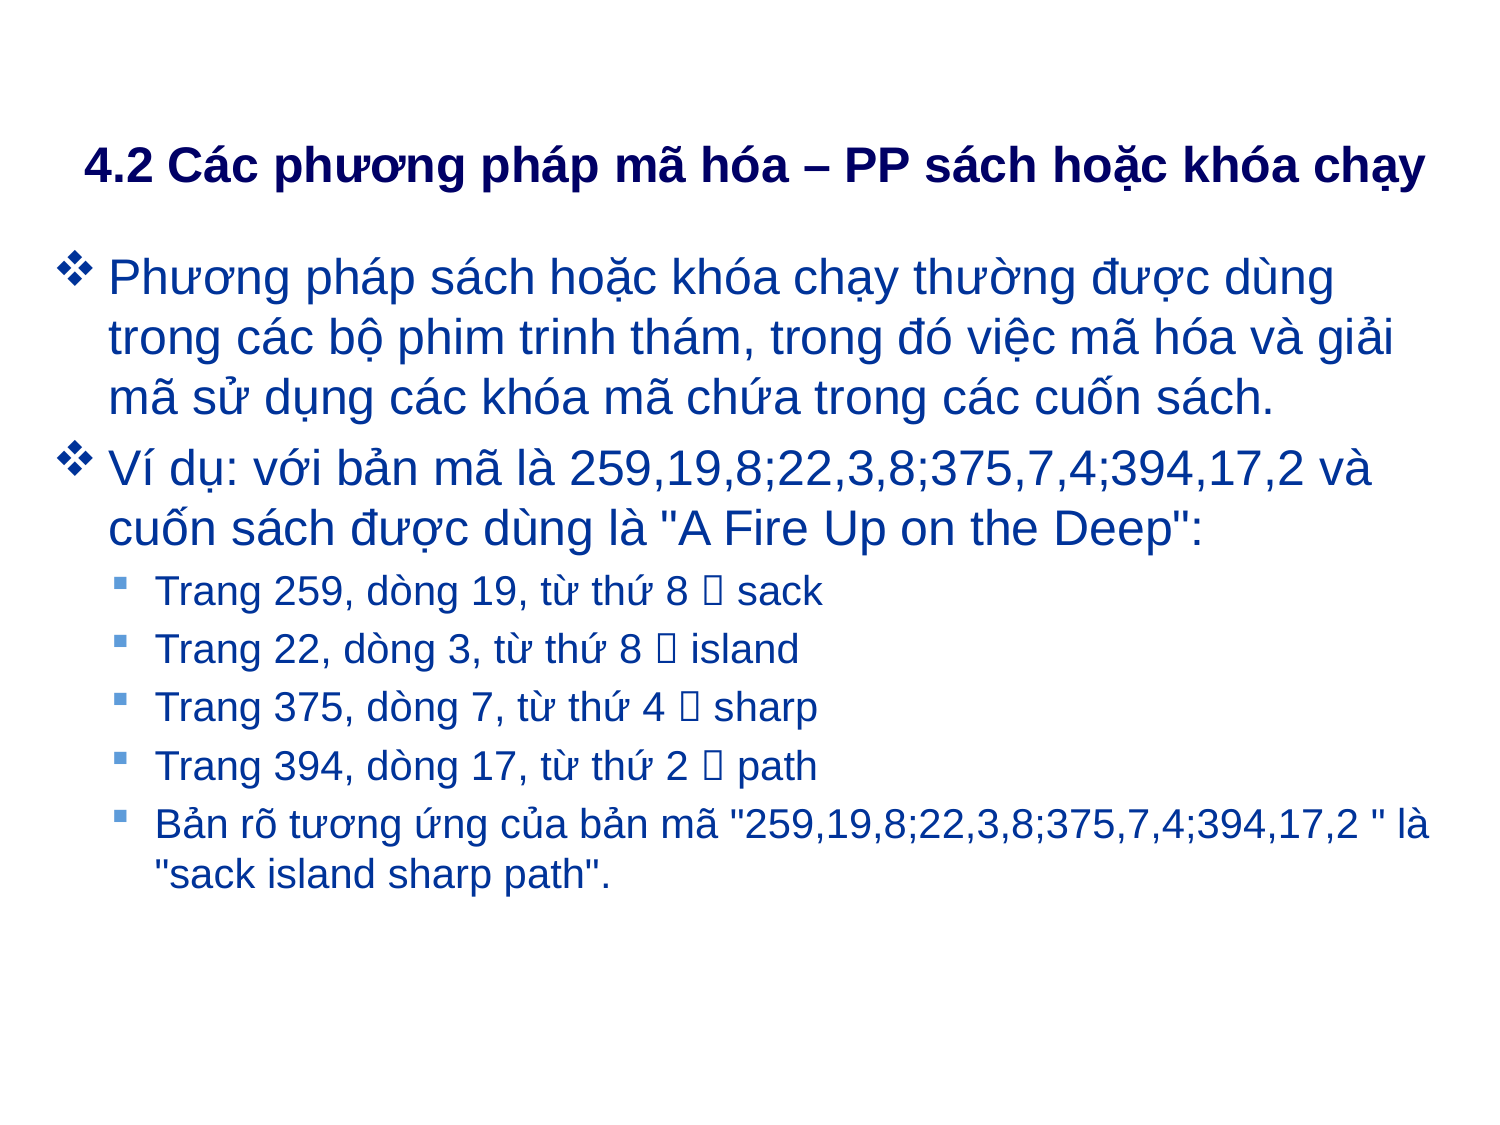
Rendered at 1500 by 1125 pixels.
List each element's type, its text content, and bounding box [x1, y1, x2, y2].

list Phương pháp sách hoặc khóa chạy thường được dùng trong các bộ phim trinh thám, trong đó việc mã hóa và giải mã sử dụng các khóa mã chứa trong các cuốn sách. Ví dụ: với bản mã là 259,19,8;22,3,8;375,7,4;394,17,2 và cuốn sách được dùng là "A Fire Up on the Deep": Trang 259, dòng 19, từ thứ 8  sack Trang 22, dòng 3, từ thứ 8  island Trang 375, dòng 7, từ thứ 4  sharp Trang 394, dòng 17, từ thứ 2  path Bản rõ tương ứng của bản mã "259,19,8;22,3,8;375,7,4;394,17,2 " là "sack island sharp path". [37, 237, 1474, 1005]
title 4.2 Các phương pháp mã hóa – PP sách hoặc khóa chạy [37, 125, 1474, 211]
